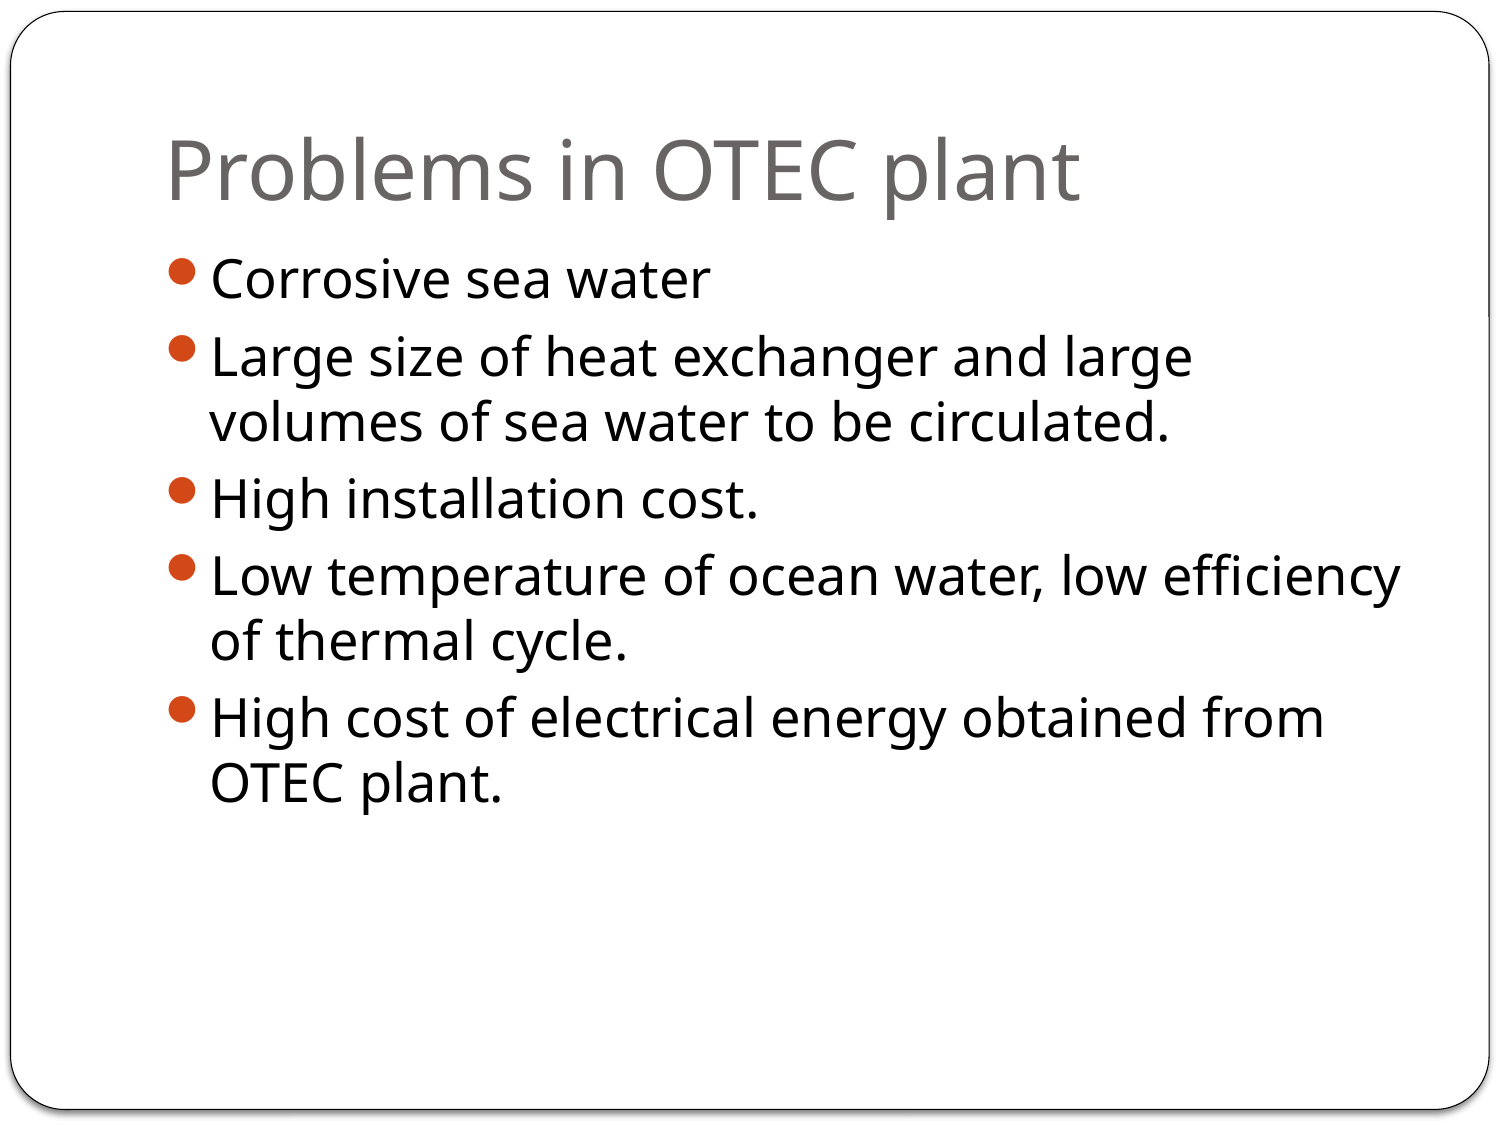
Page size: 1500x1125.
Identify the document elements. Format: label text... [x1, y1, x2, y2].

list Corrosive sea water Large size of heat exchanger and large volumes of sea water to be circulated. High installation cost. Low temperature of ocean water, low efficiency of thermal cycle. High cost of electrical energy obtained from OTEC plant. [150, 237, 1425, 988]
title Problems in OTEC plant [150, 45, 1425, 233]
